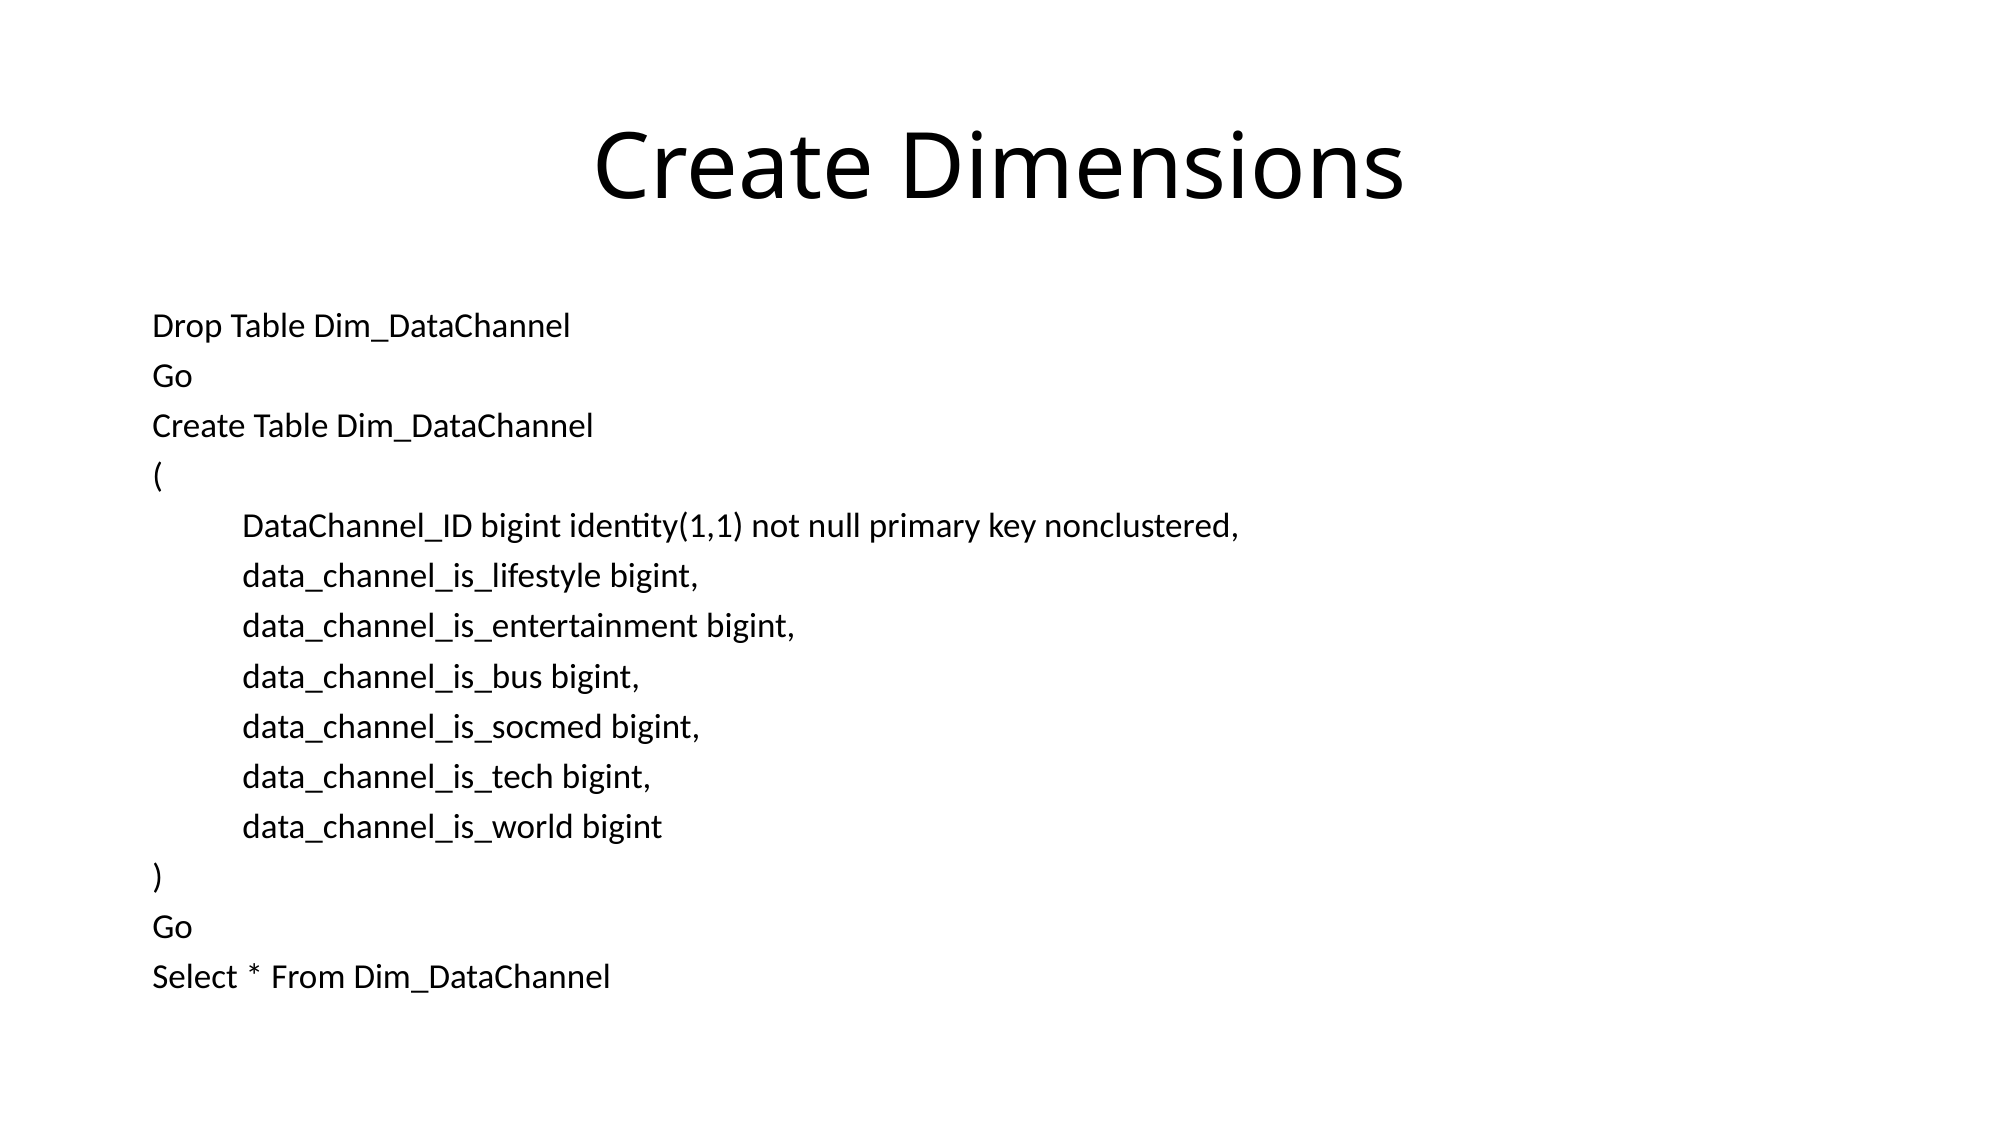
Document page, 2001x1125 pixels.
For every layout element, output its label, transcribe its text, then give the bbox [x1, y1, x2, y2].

list Drop Table Dim_DataChannel Go Create Table Dim_DataChannel ( DataChannel_ID bigint identity(1,1) not null primary key nonclustered, data_channel_is_lifestyle bigint, data_channel_is_entertainment bigint, data_channel_is_bus bigint, data_channel_is_socmed bigint, data_channel_is_tech bigint, data_channel_is_world bigint ) Go Select * From Dim_DataChannel [137, 299, 1863, 1014]
title Create Dimensions [137, 59, 1863, 278]
